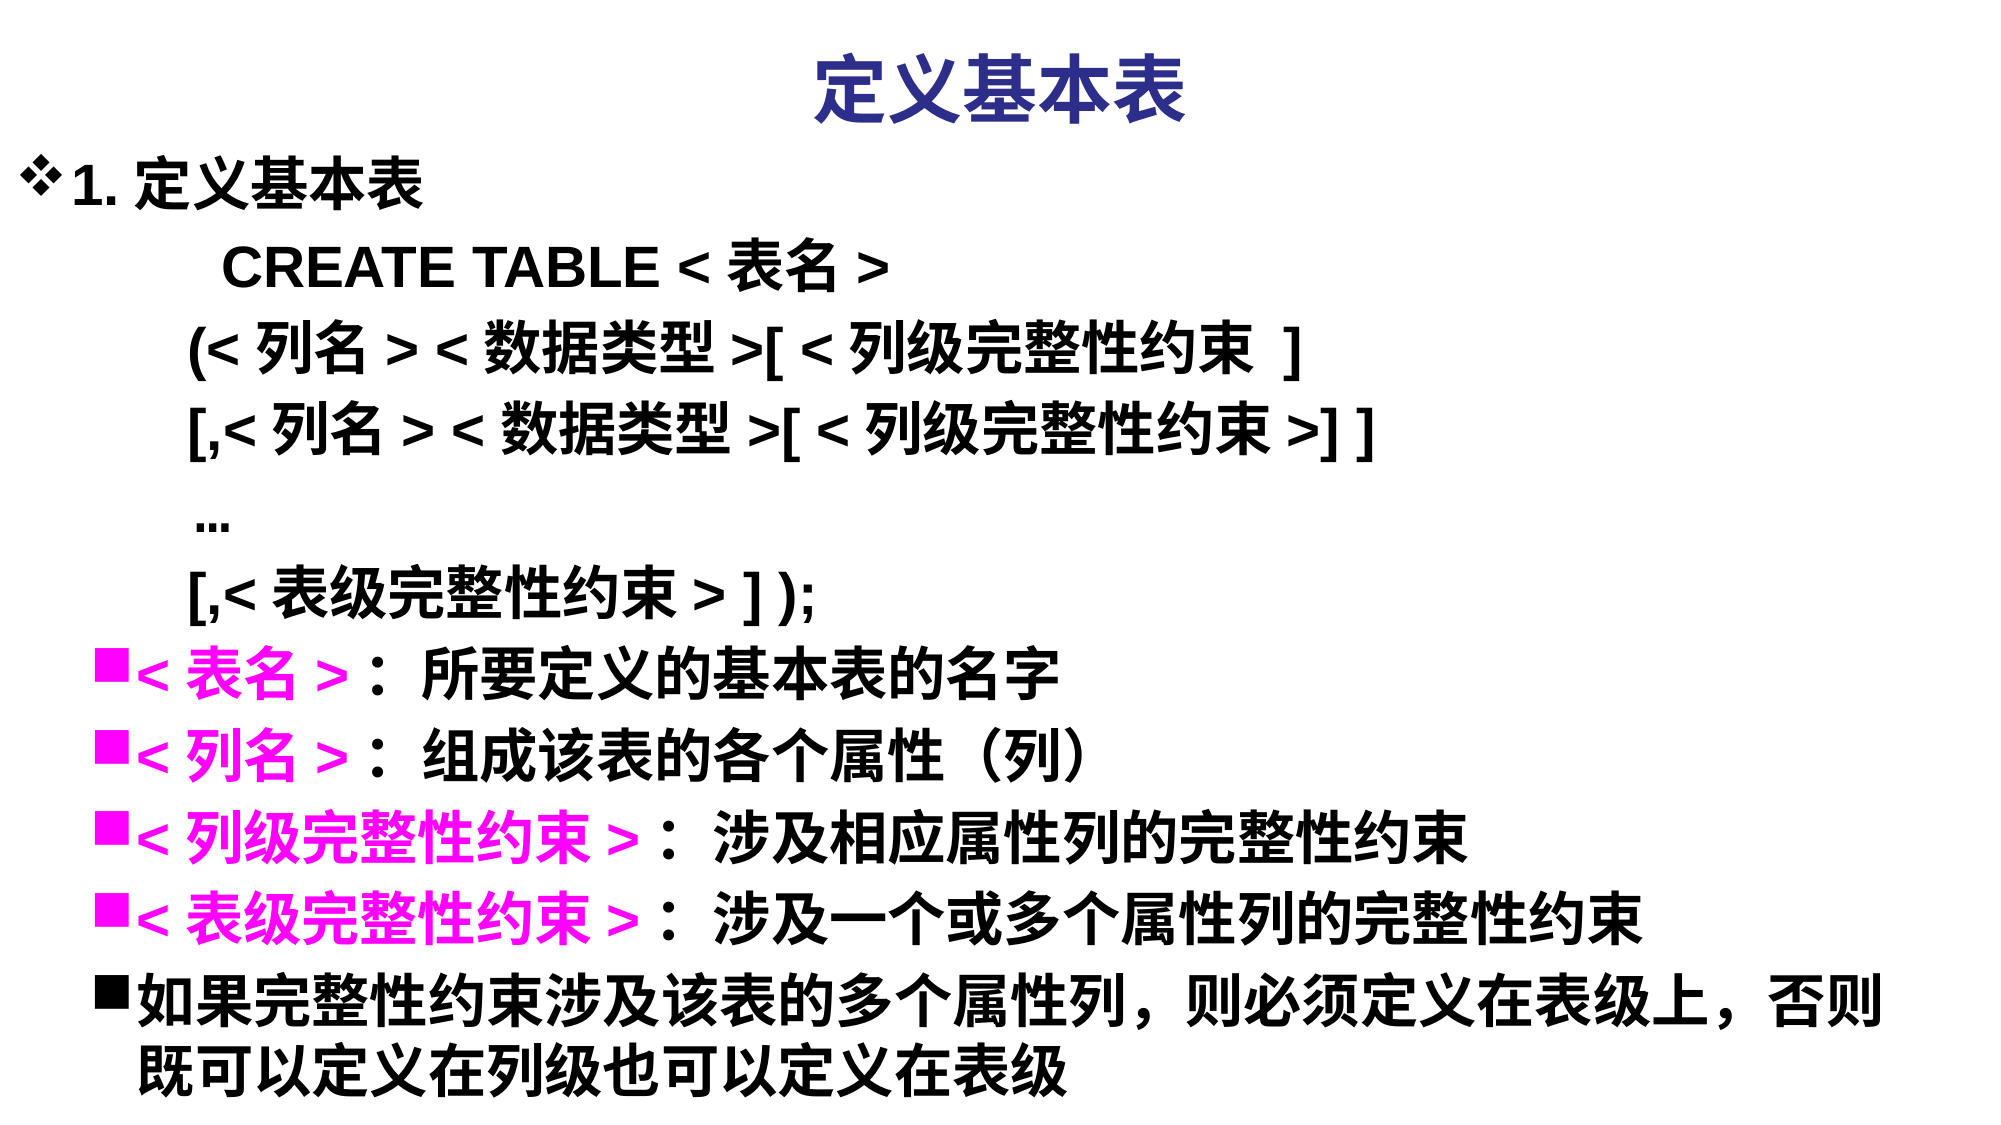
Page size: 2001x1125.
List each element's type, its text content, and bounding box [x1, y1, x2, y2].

list 1.定义基本表 CREATE TABLE <表名> (<列名> <数据类型>[ <列级完整性约束 ] [,<列名> <数据类型>[ <列级完整性约束>] ] … [,<表级完整性约束> ] ); <表名>：所要定义的基本表的名字 <列名>：组成该表的各个属性（列） <列级完整性约束>：涉及相应属性列的完整性约束 <表级完整性约束>：涉及一个或多个属性列的完整性约束 如果完整性约束涉及该表的多个属性列，则必须定义在表级上，否则既可以定义在列级也可以定义在表级 [0, 140, 1947, 1049]
title 定义基本表 [99, 0, 1900, 140]
